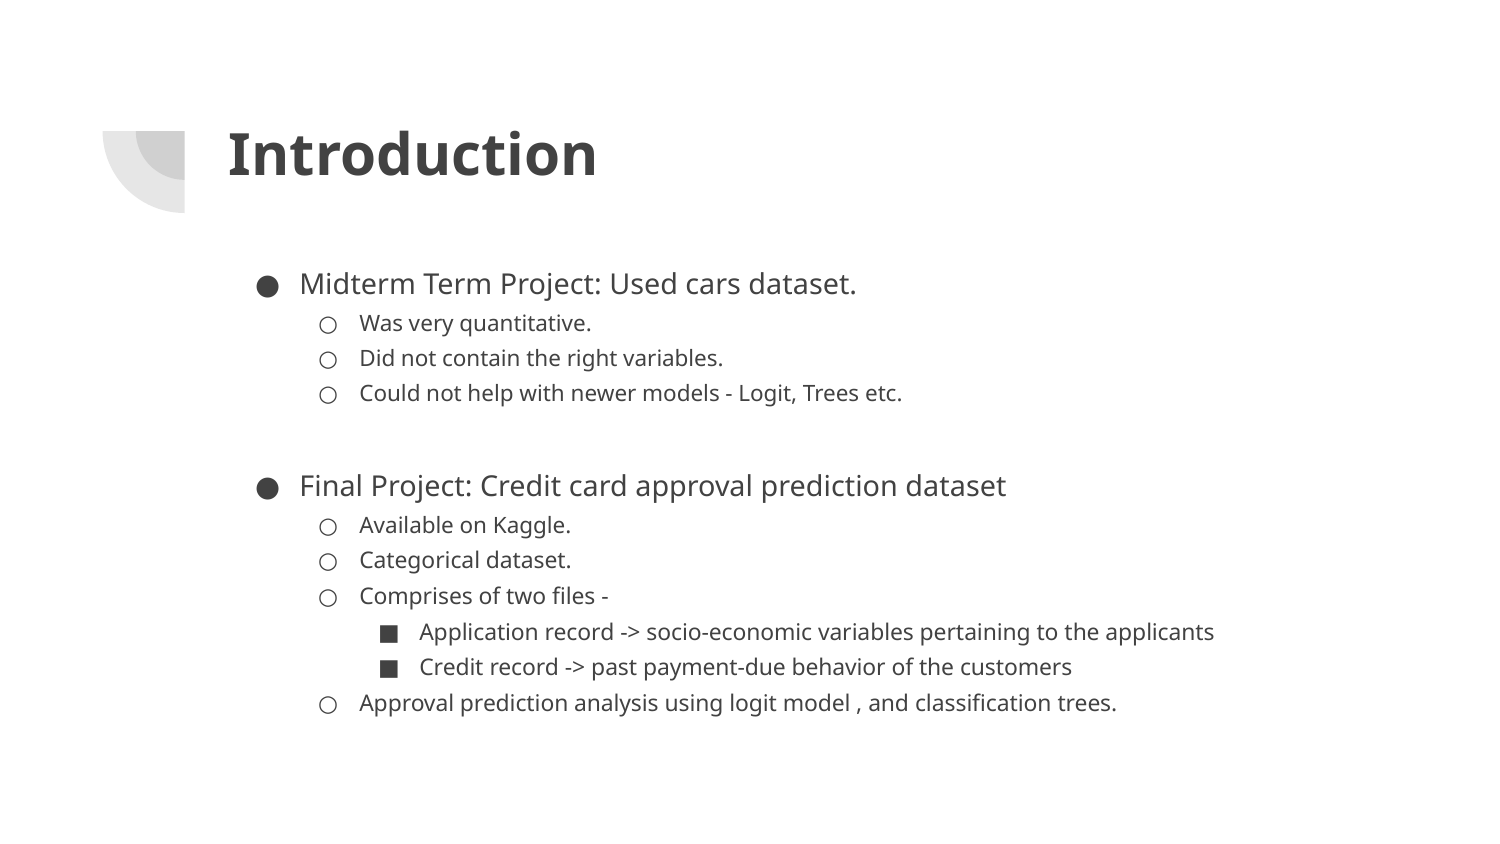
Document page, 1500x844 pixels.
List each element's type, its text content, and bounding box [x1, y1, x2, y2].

list Midterm Term Project: Used cars dataset. Was very quantitative. Did not contain the right variables. Could not help with newer models - Logit, Trees etc. Final Project: Credit card approval prediction dataset Available on Kaggle. Categorical dataset. Comprises of two files - Application record -> socio-economic variables pertaining to the applicants Credit record -> past payment-due behavior of the customers Approval prediction analysis using logit model , and classification trees. [224, 242, 1475, 742]
title Introduction [213, 98, 1368, 263]
